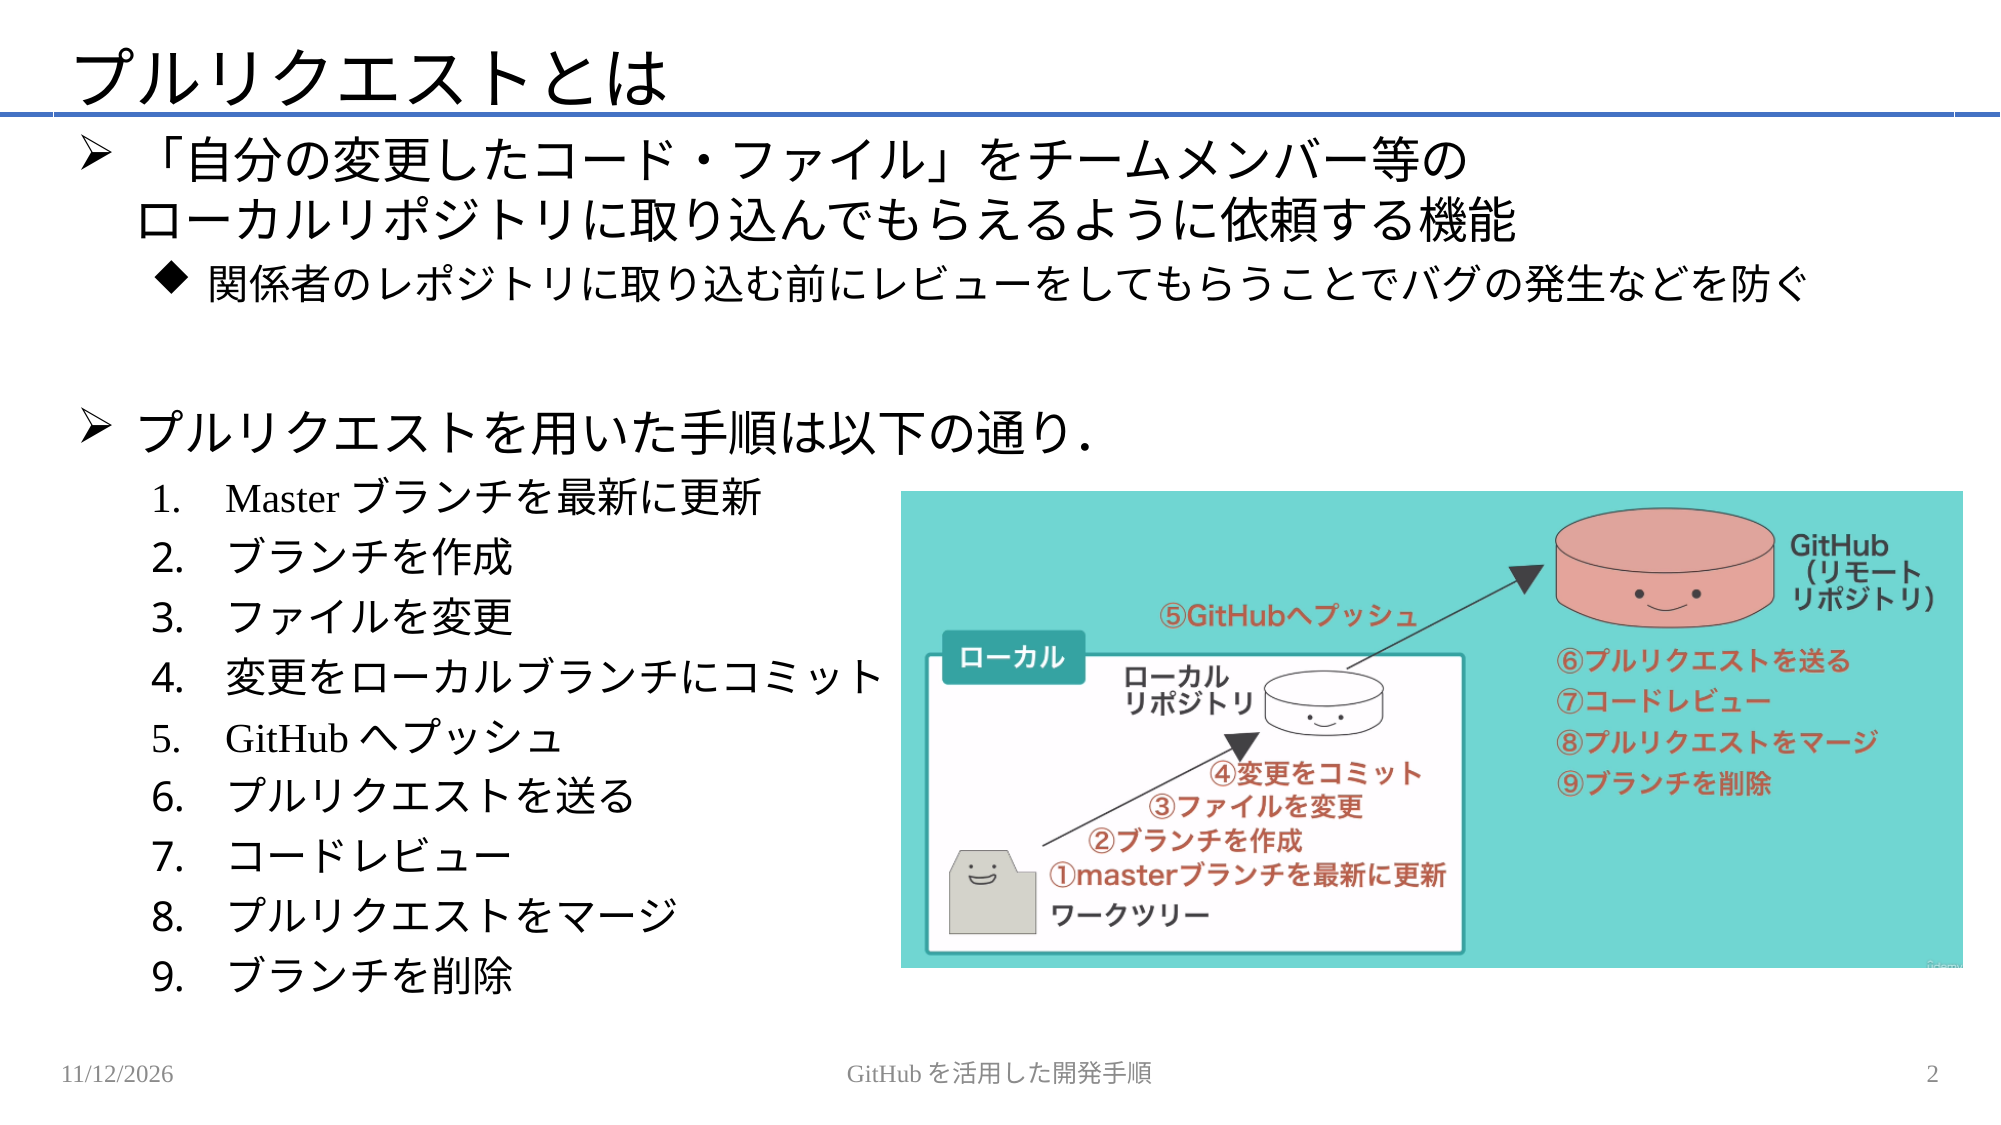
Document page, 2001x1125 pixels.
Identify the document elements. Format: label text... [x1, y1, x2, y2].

list 「自分の変更したコード・ファイル」をチームメンバー等の ローカルリポジトリに取り込んでもらえるように依頼する機能 関係者のレポジトリに取り込む前にレビューをしてもらうことでバグの発生などを防ぐ プルリクエストを用いた手順は以下の通り． Masterブランチを最新に更新 ブランチを作成 ファイルを変更 変更をローカルブランチにコミット GitHubへプッシュ プルリクエストを送る コードレビュー プルリクエストをマージ ブランチを削除 [61, 121, 1963, 1010]
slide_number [45, 1042, 496, 1103]
picture [901, 491, 1963, 968]
footer GitHubを活用した開発手順 [662, 1042, 1338, 1103]
title プルリクエストとは [53, 36, 1955, 128]
slide_number 2 [1504, 1042, 1955, 1103]
